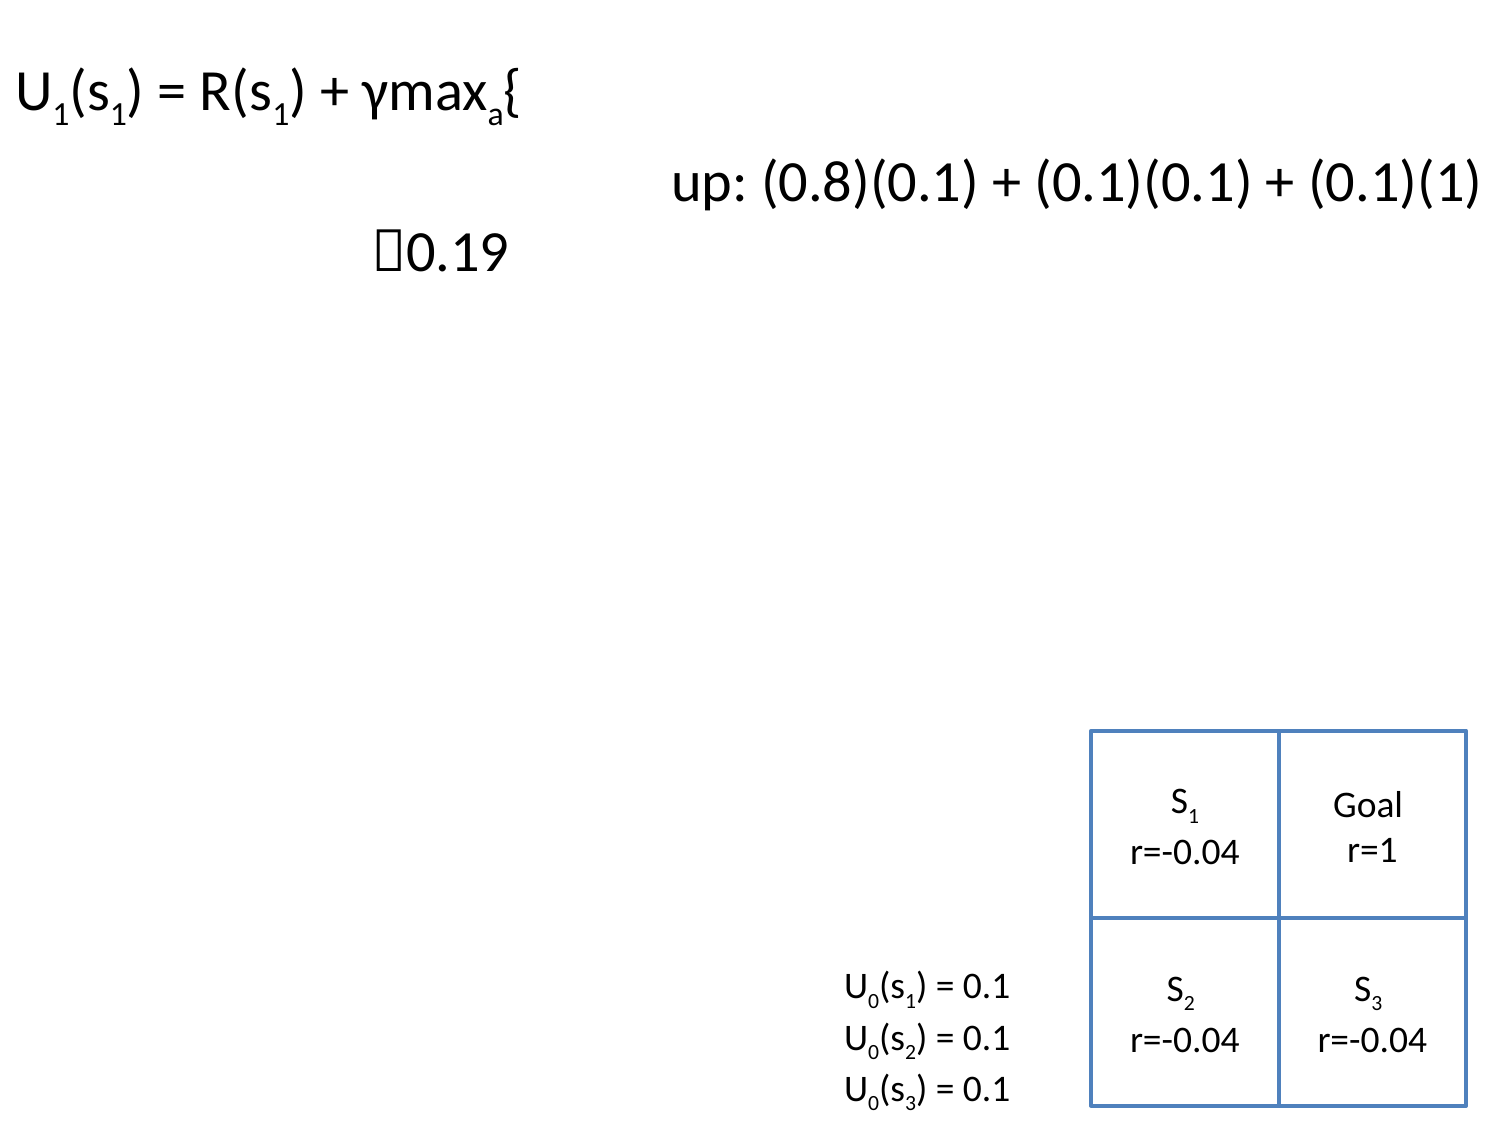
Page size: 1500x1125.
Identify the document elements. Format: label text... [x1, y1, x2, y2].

text_box U0(s1) = 0.1 U0(s2) = 0.1 U0(s3) = 0.1 [829, 954, 1092, 1123]
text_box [1090, 730, 1467, 1106]
list U1(s1) = R(s1) + γmaxa{ up: (0.8)(0.1) + (0.1)(0.1) + (0.1)(1) 0.19 [0, 44, 1500, 1005]
